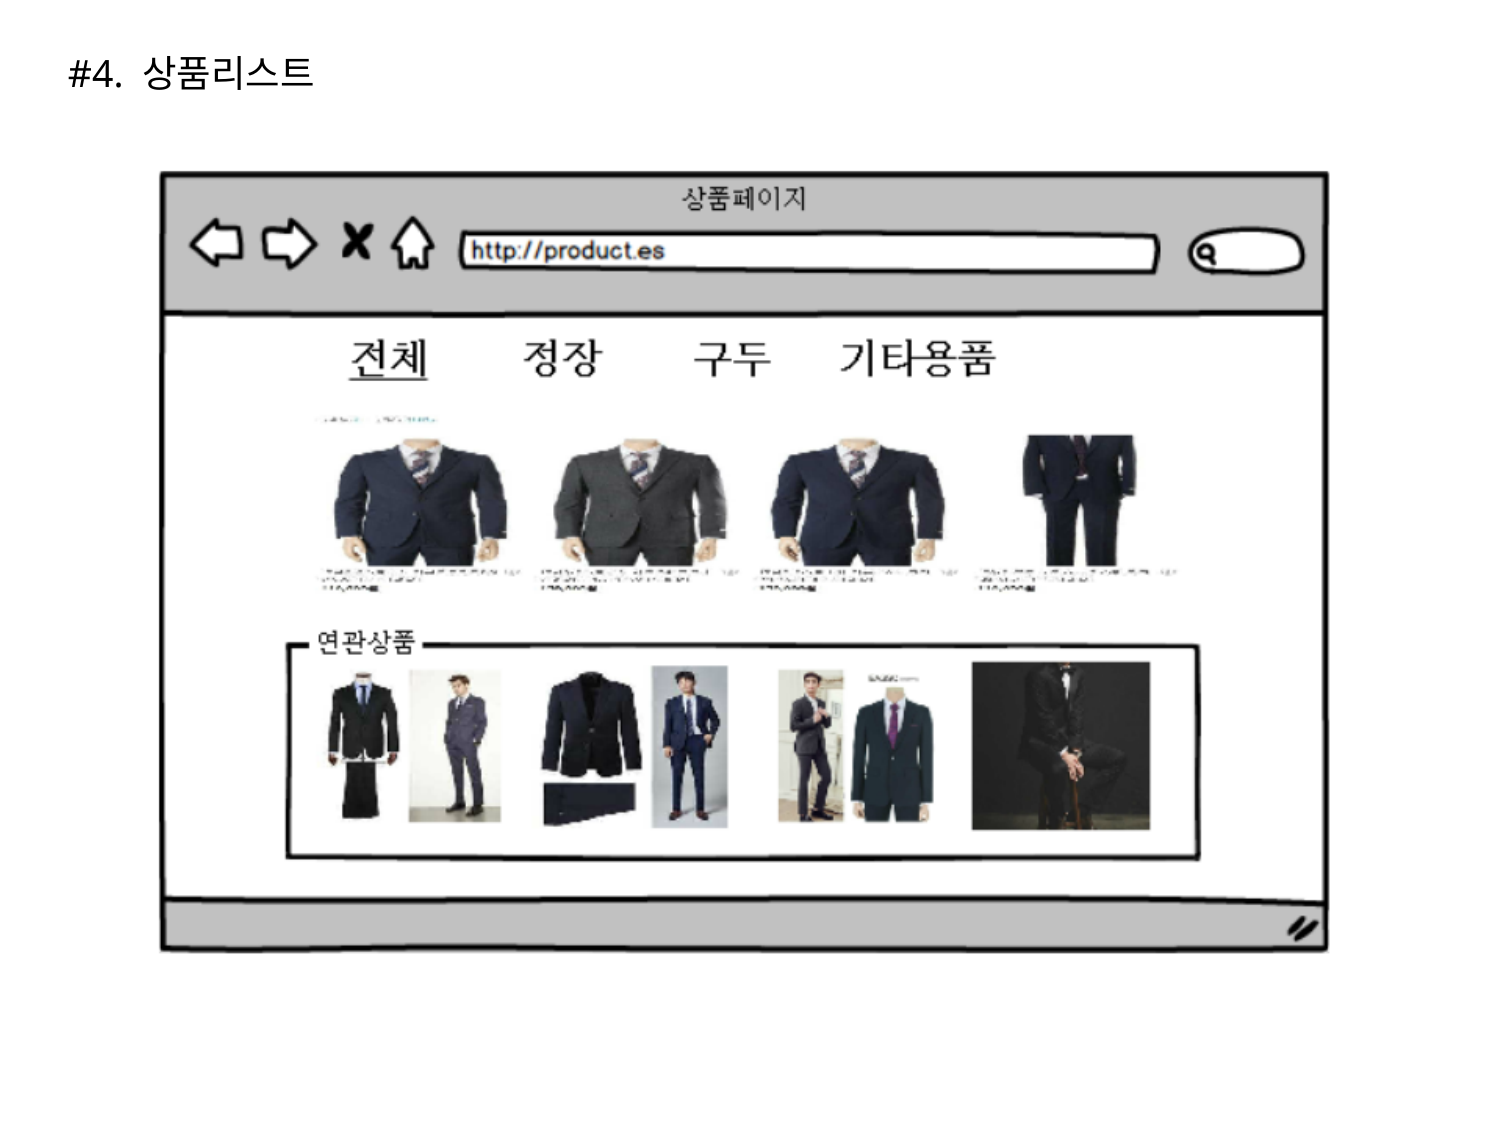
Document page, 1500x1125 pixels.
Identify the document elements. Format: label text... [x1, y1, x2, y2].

picture [125, 137, 1375, 988]
text_box #4. 상품리스트 [53, 42, 443, 103]
